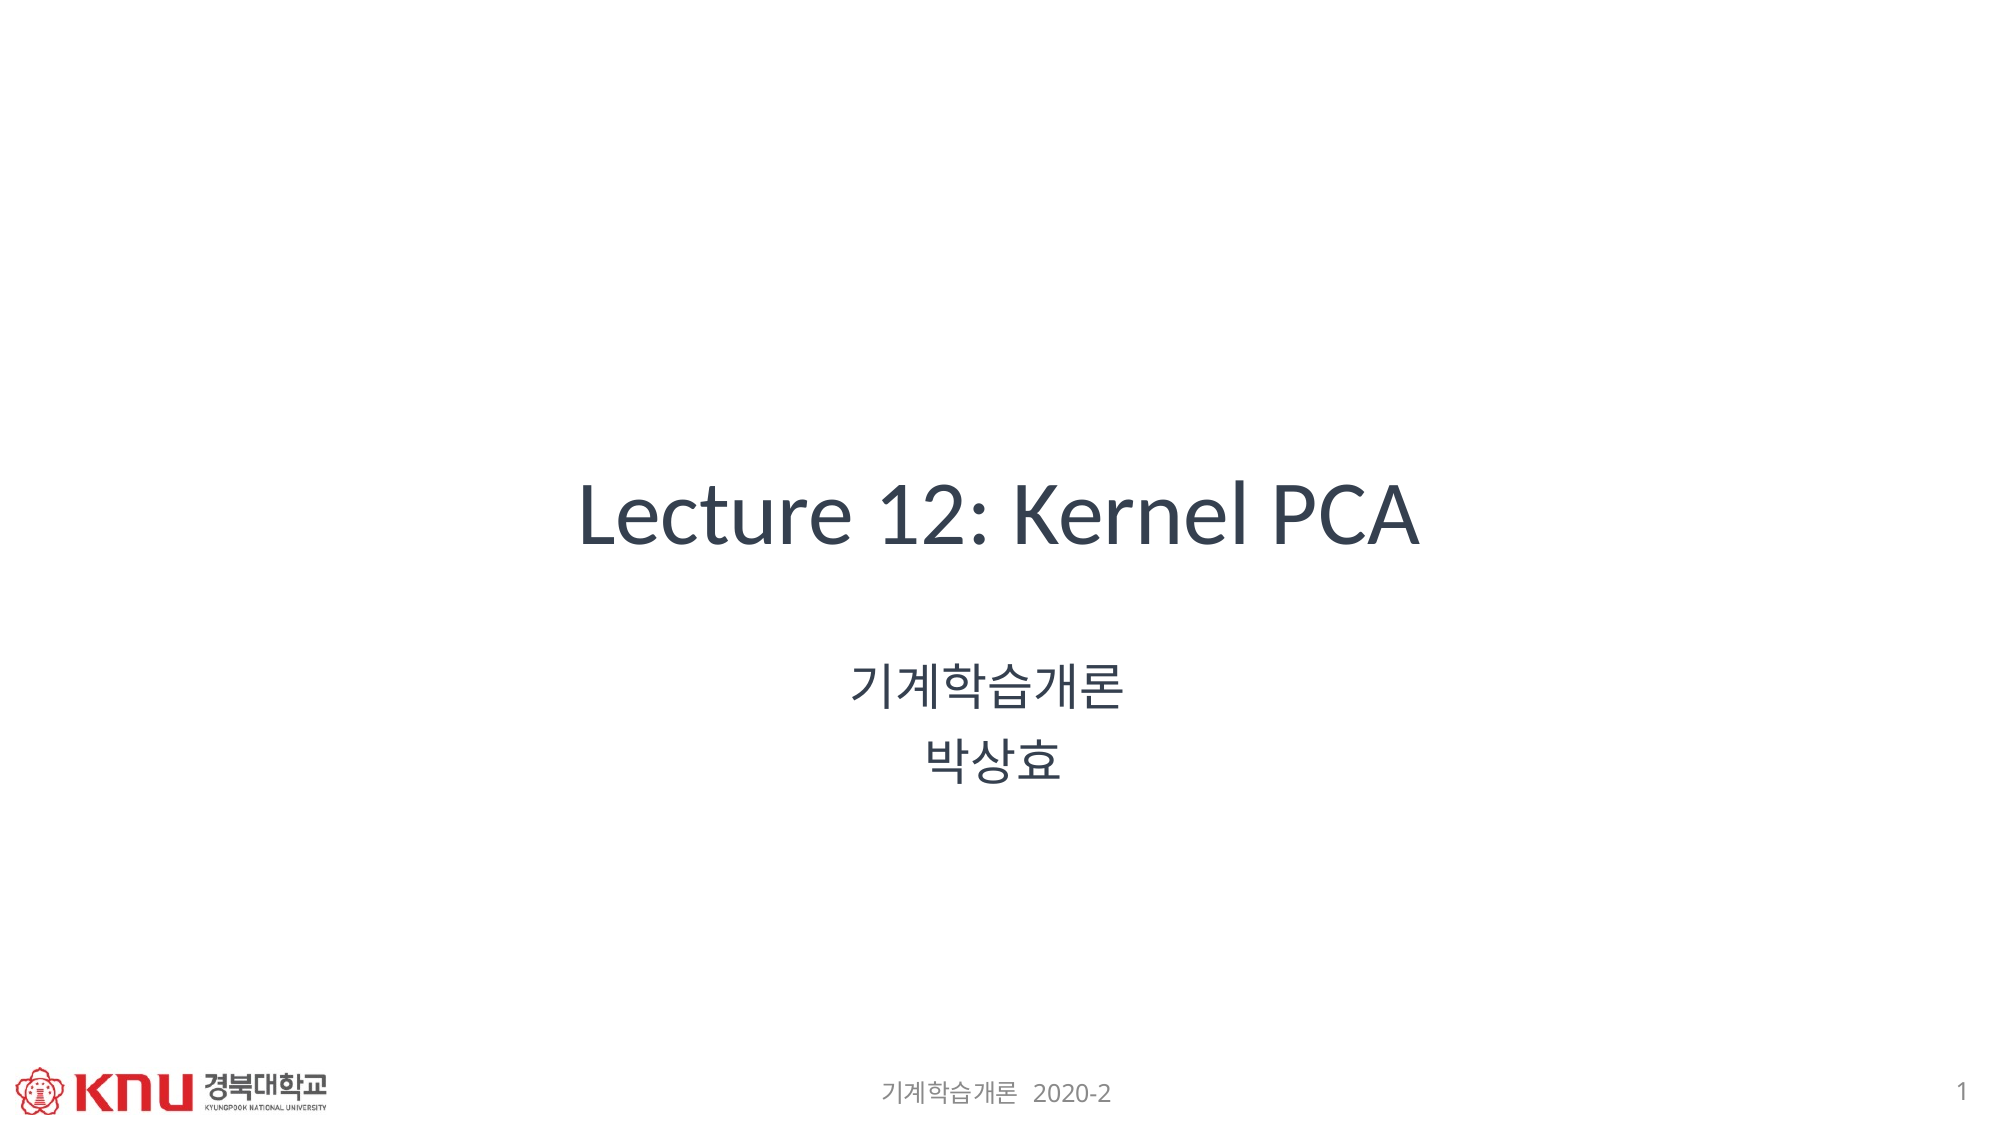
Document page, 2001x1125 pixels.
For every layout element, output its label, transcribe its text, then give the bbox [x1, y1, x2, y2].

title Lecture 12: Kernel PCA [574, 450, 1426, 641]
slide_number 1 [1949, 1071, 1990, 1125]
text_box 기계학습개론 박상효 [847, 638, 1152, 791]
footer 기계학습개론 2020-2 [878, 1073, 1121, 1125]
picture [15, 1067, 327, 1115]
